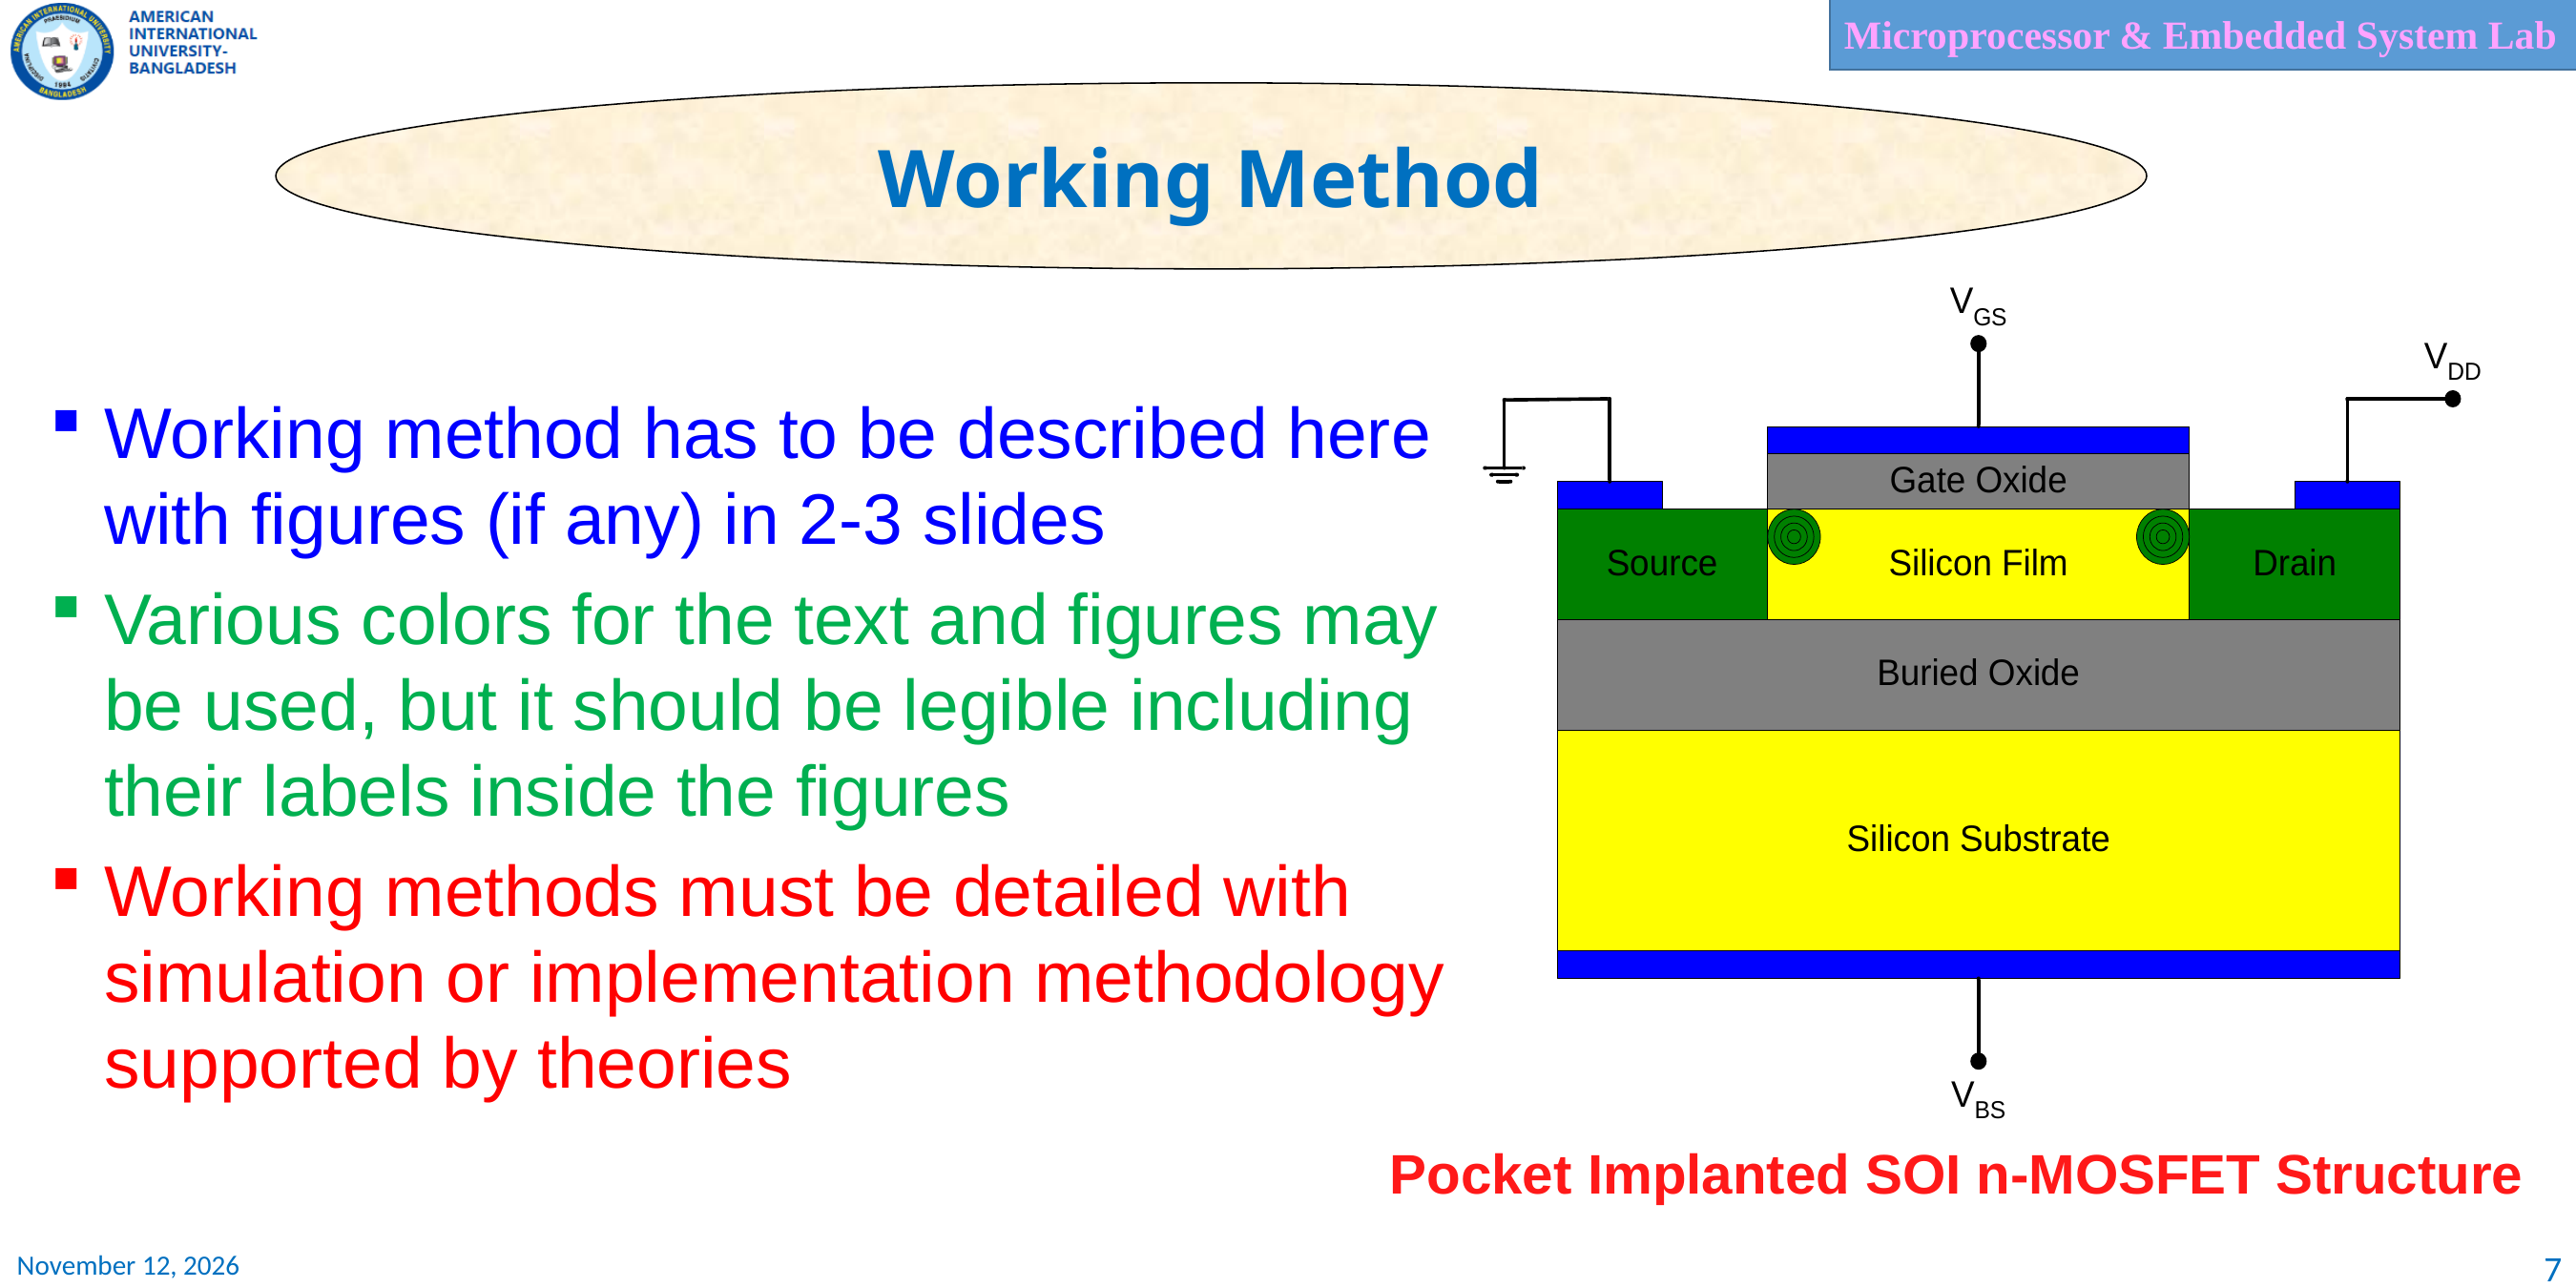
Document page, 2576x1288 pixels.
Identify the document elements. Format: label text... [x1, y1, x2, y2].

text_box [1478, 268, 2511, 1132]
text_box Working Method [276, 82, 2148, 269]
slide_number 7 [2369, 1239, 2576, 1285]
text_box Pocket Implanted SOI n-MOSFET Structure [1358, 1131, 2556, 1213]
text_box Working method has to be described here with figures (if any) in 2-3 slides Various colors for the text and figures may be used, but it should be legible including their labels inside the figures Working methods must be detailed with simulation or implementation methodology supported by theories [36, 380, 1478, 1132]
picture [0, 3, 265, 104]
